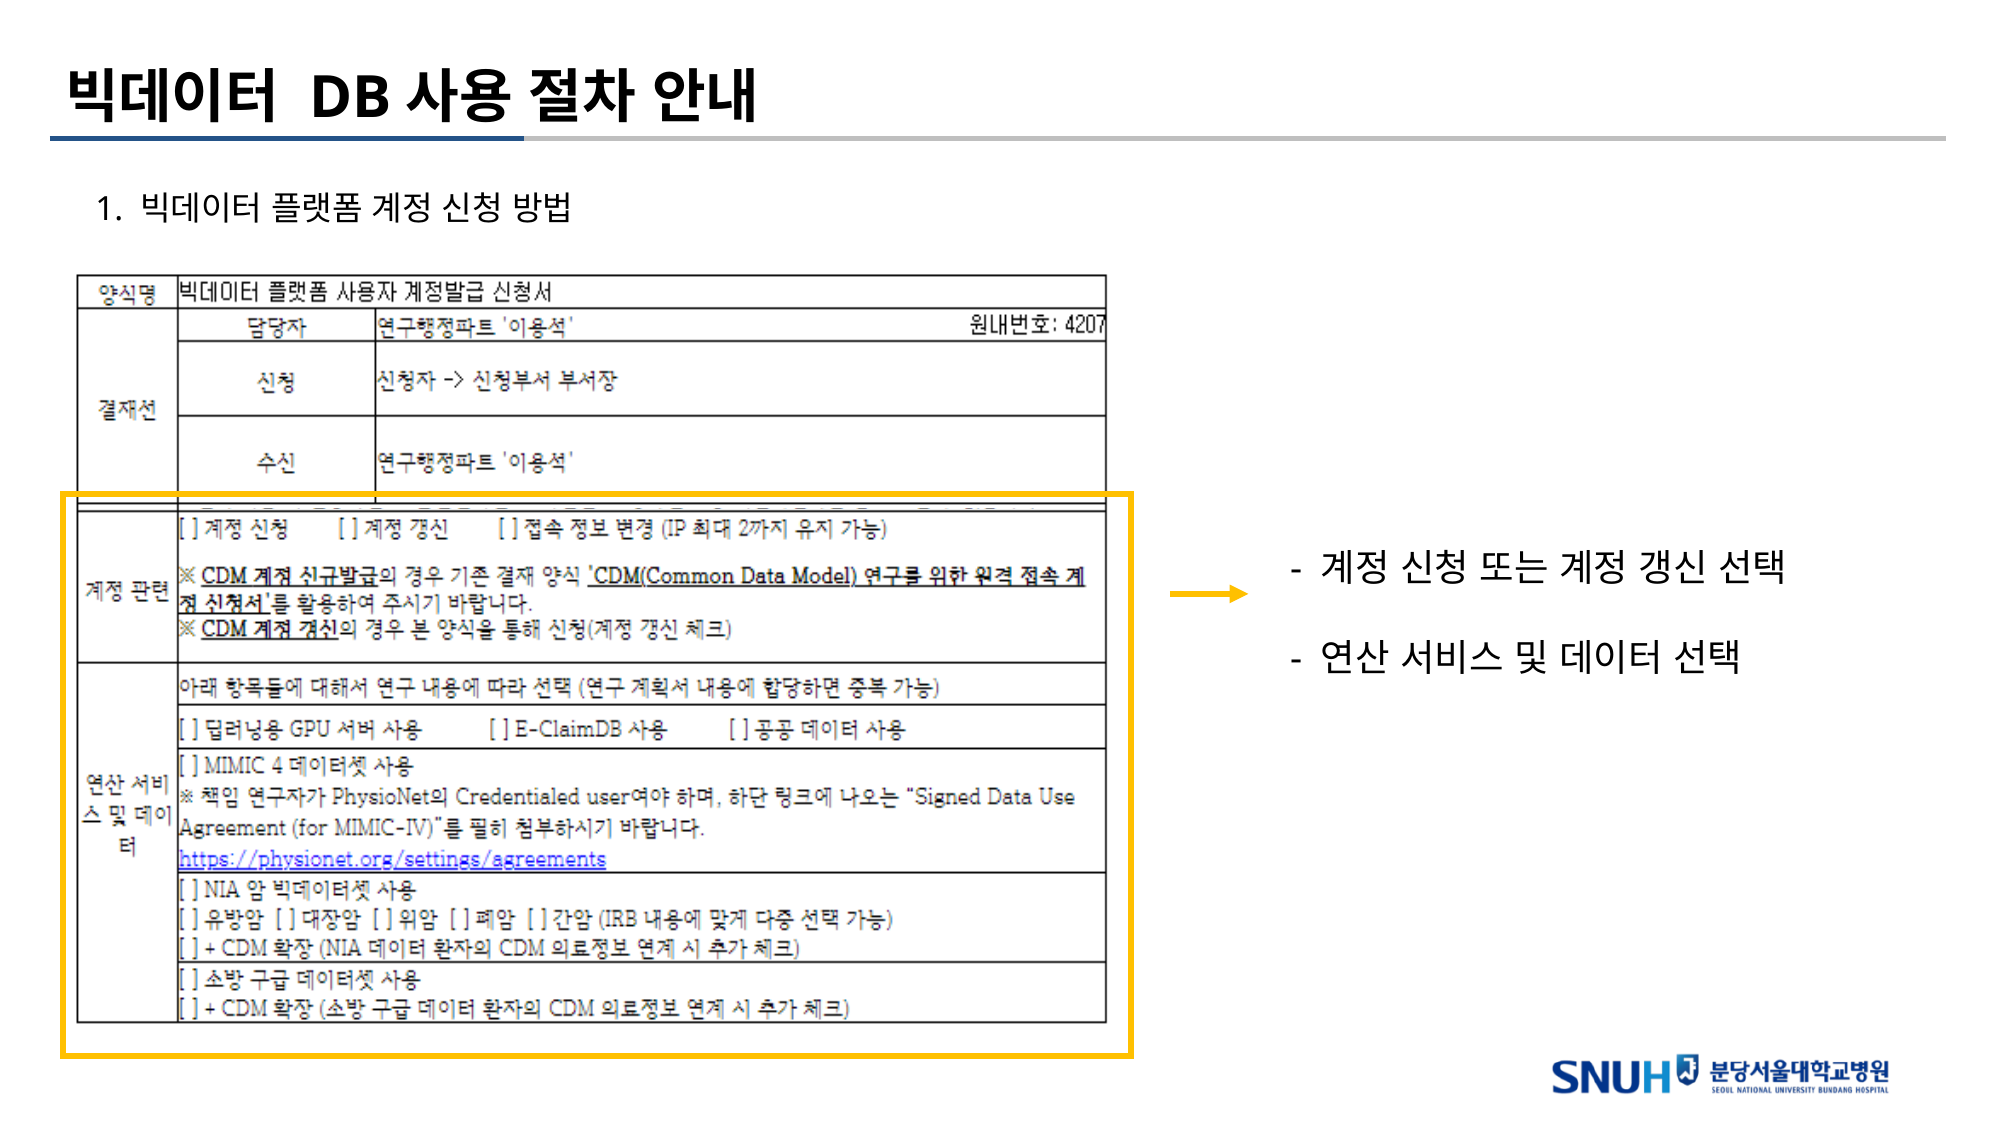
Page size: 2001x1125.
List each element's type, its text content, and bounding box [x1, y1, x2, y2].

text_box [65, 253, 1131, 1040]
title 빅데이터 DB사용 절차 안내 [50, 59, 1946, 139]
text_box [62, 493, 1132, 1057]
picture [1544, 1042, 1897, 1103]
text_box 1. 빅데이터 플랫폼 계정 신청 방법 [80, 170, 1977, 249]
text_box - 계정 신청 또는 계정 갱신 선택 - 연산 서비스 및 데이터 선택 [1275, 536, 1803, 776]
